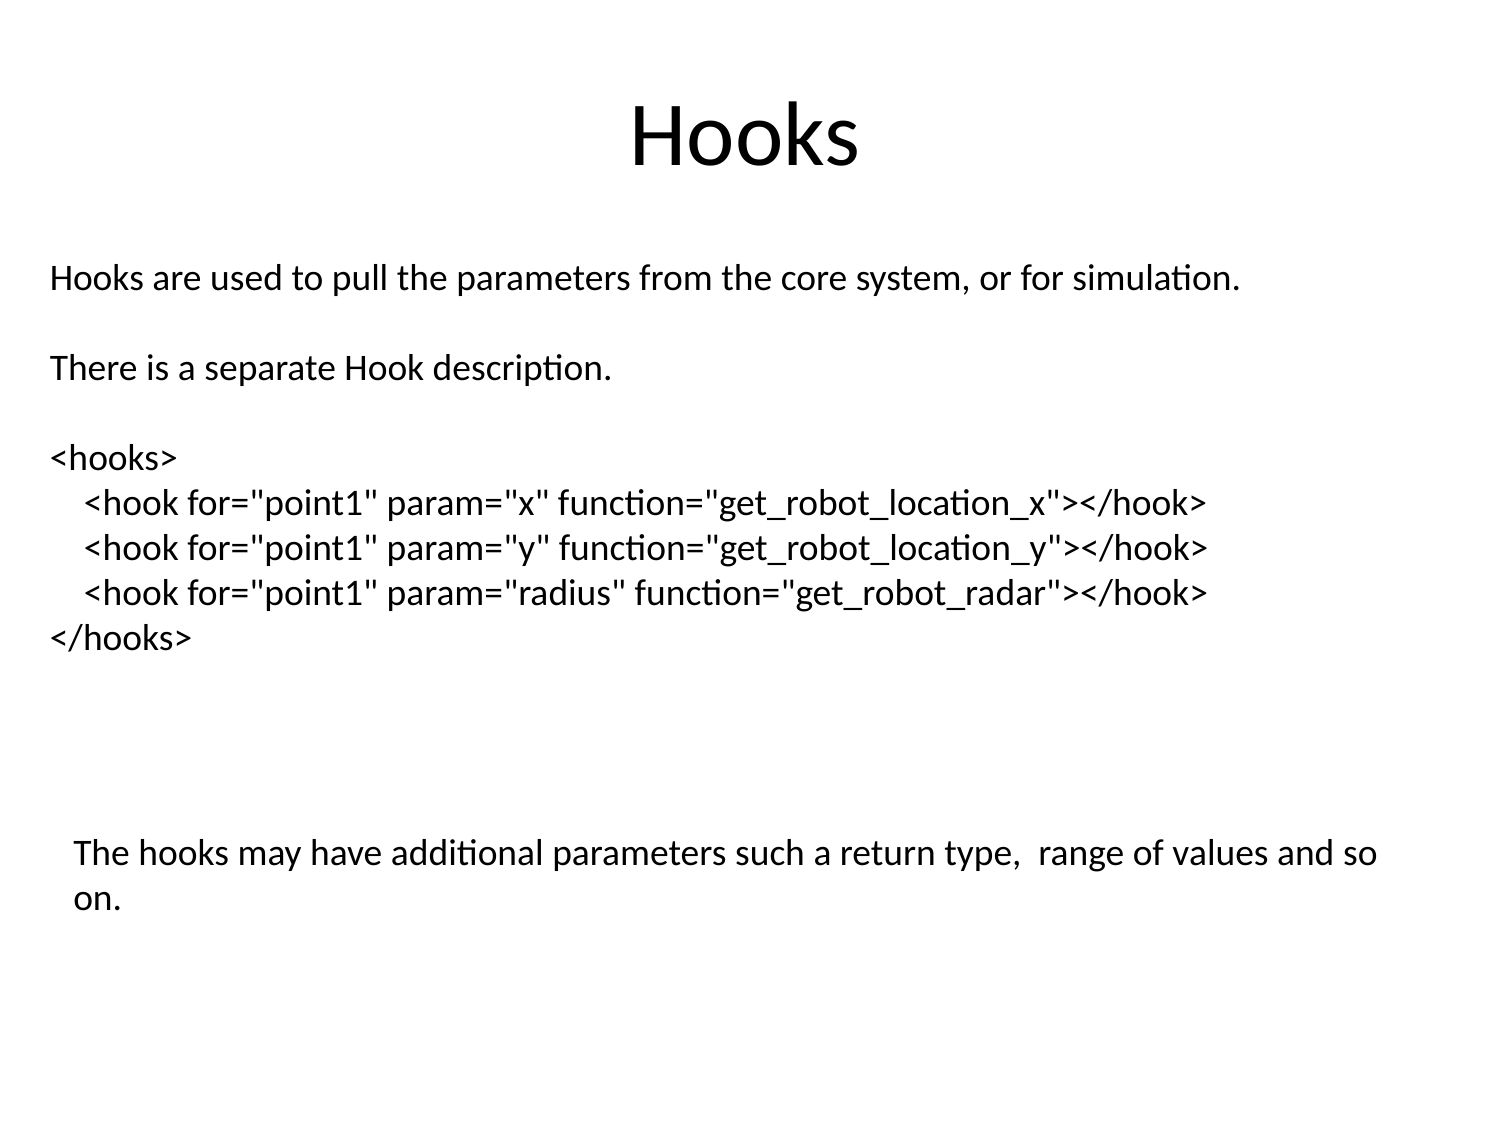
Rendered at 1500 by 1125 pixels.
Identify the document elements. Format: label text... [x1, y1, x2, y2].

text_box The hooks may have additional parameters such a return type, range of values and so on. [58, 820, 1418, 925]
text_box Hooks are used to pull the parameters from the core system, or for simulation. There is a separate Hook description. <hooks> <hook for="point1" param="x" function="get_robot_location_x"></hook> <hook for="point1" param="y" function="get_robot_location_y"></hook> <hook for="point1" param="radius" function="get_robot_radar"></hook> </hooks> [35, 246, 1430, 666]
title Hooks [70, 35, 1421, 223]
